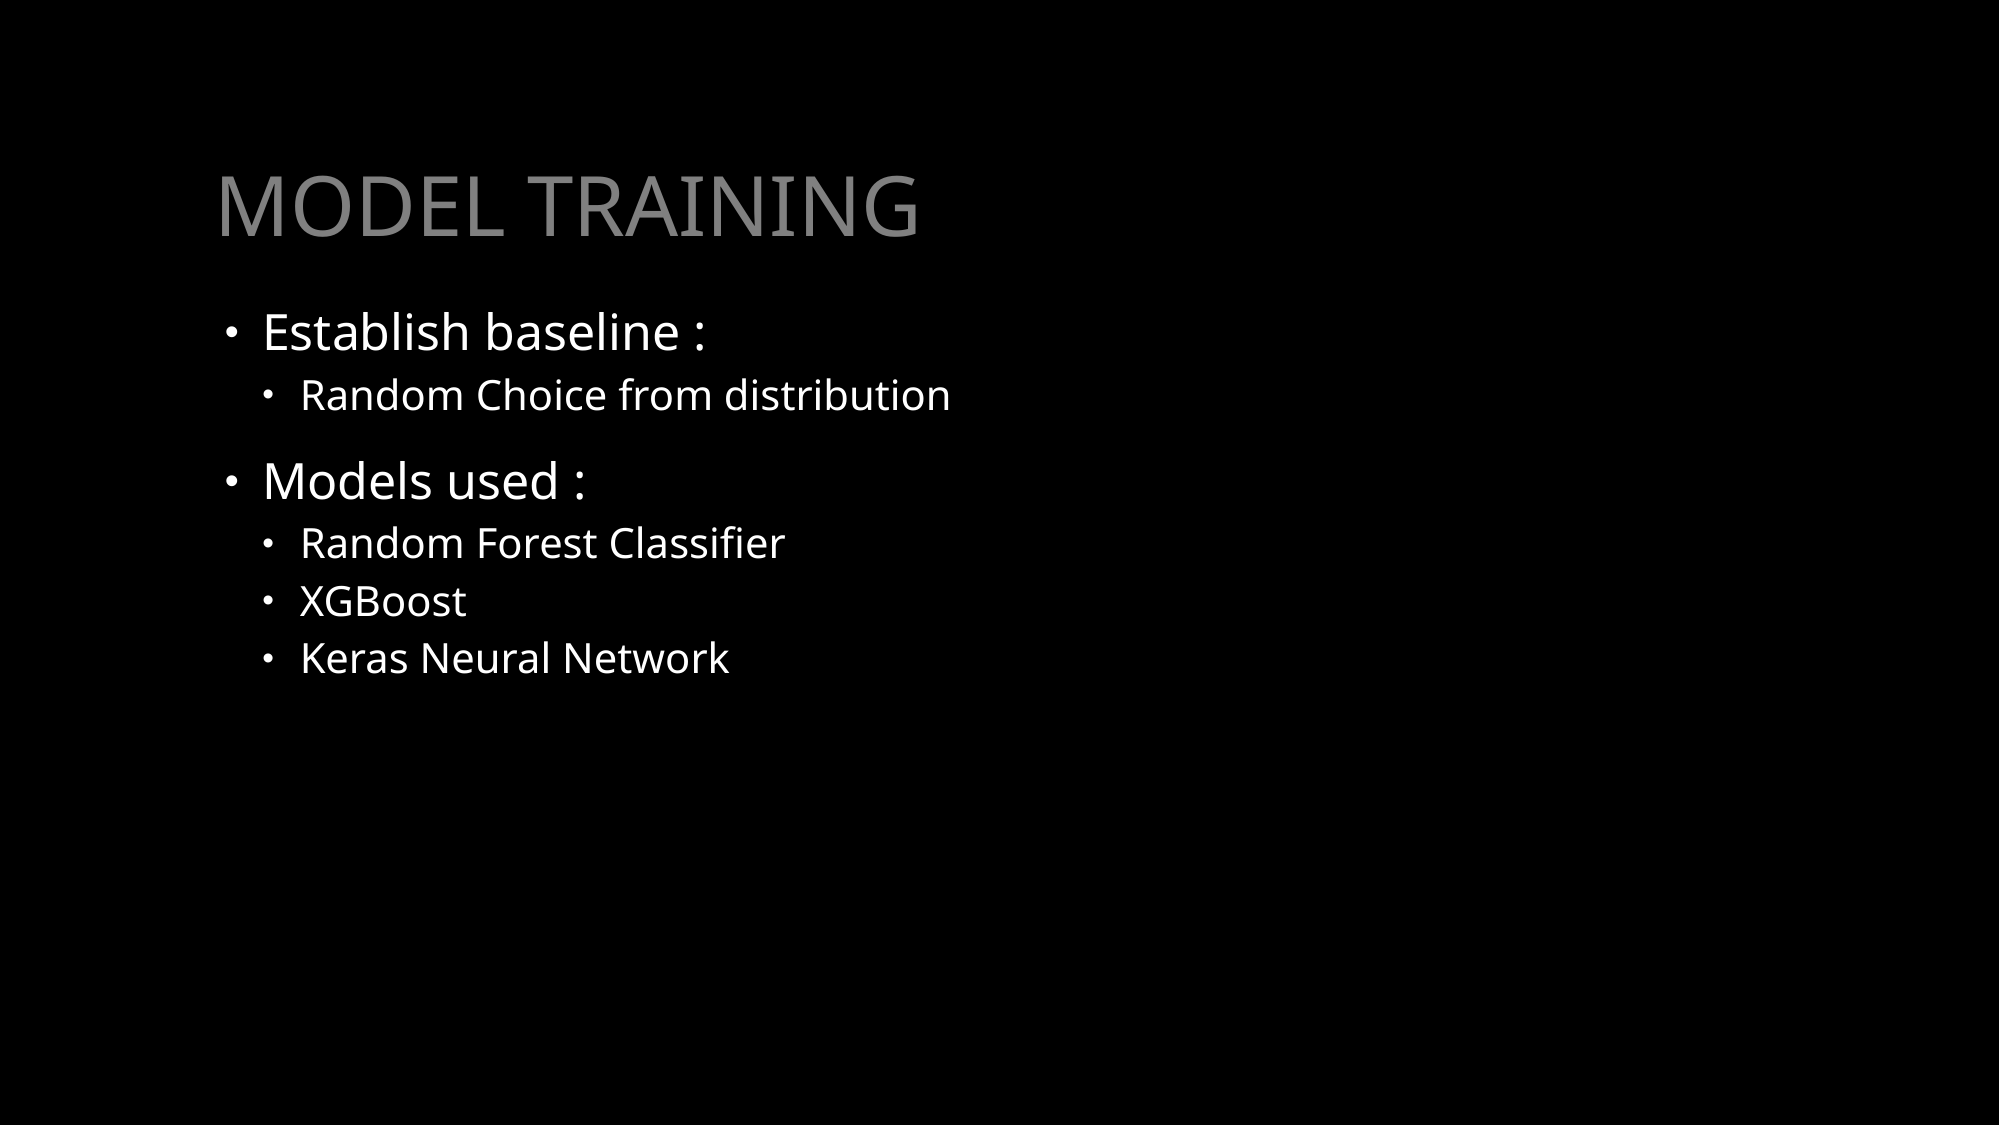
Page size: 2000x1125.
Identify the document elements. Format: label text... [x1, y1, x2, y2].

list Establish baseline : Random Choice from distribution Models used : Random Forest Classifier XGBoost Keras Neural Network [202, 299, 1800, 1013]
title Model training [199, 45, 1800, 263]
